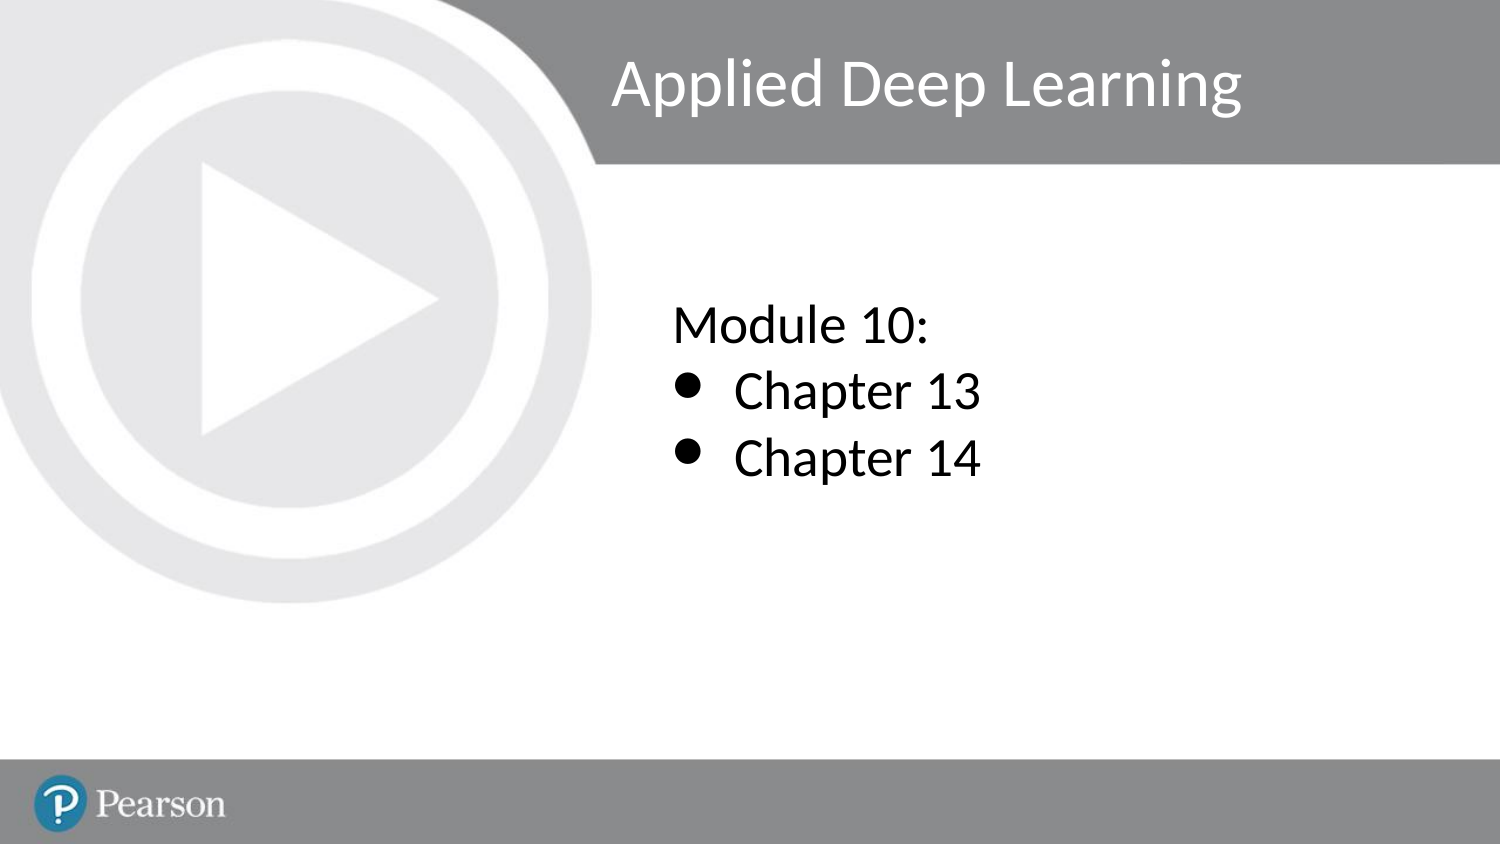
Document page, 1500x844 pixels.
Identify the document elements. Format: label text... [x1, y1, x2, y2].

picture [0, 0, 1500, 844]
text_box Applied Deep Learning [596, 30, 1500, 183]
text_box Module 10: Chapter 13 Chapter 14 [648, 280, 1486, 497]
